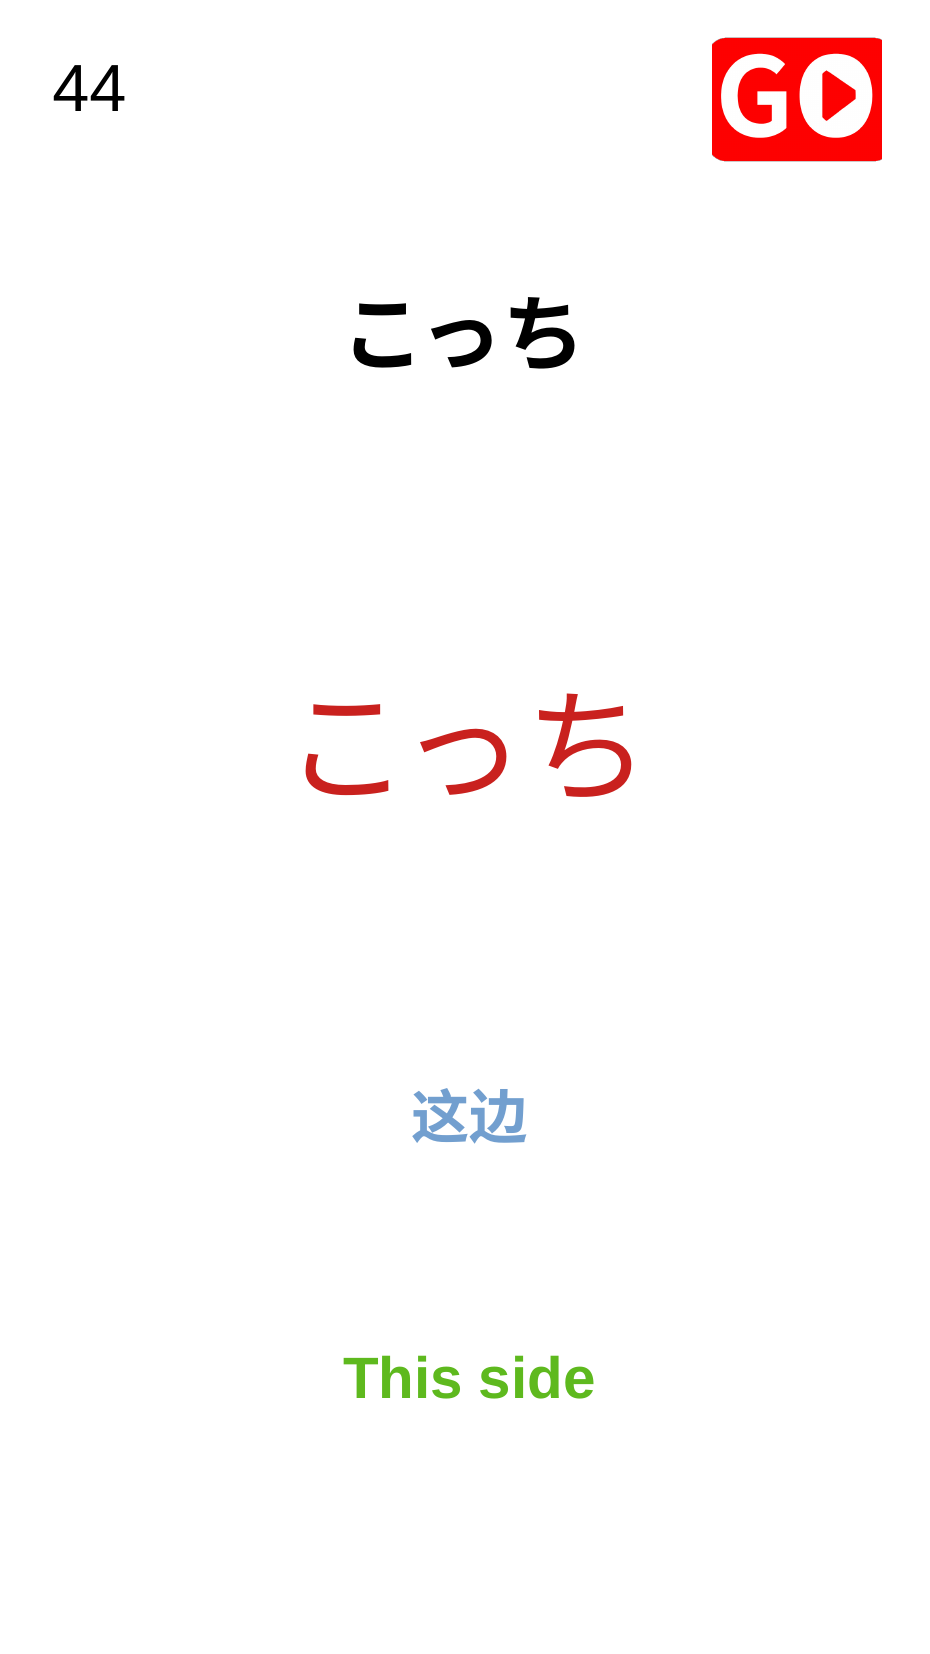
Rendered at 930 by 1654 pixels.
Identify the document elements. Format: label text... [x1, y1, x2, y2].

picture [712, 37, 882, 162]
text_box 44 [37, 37, 710, 132]
text_box こっち [33, 257, 894, 405]
text_box こっち [37, 668, 898, 816]
text_box This side [39, 1301, 900, 1450]
text_box 这边 [39, 1041, 900, 1189]
